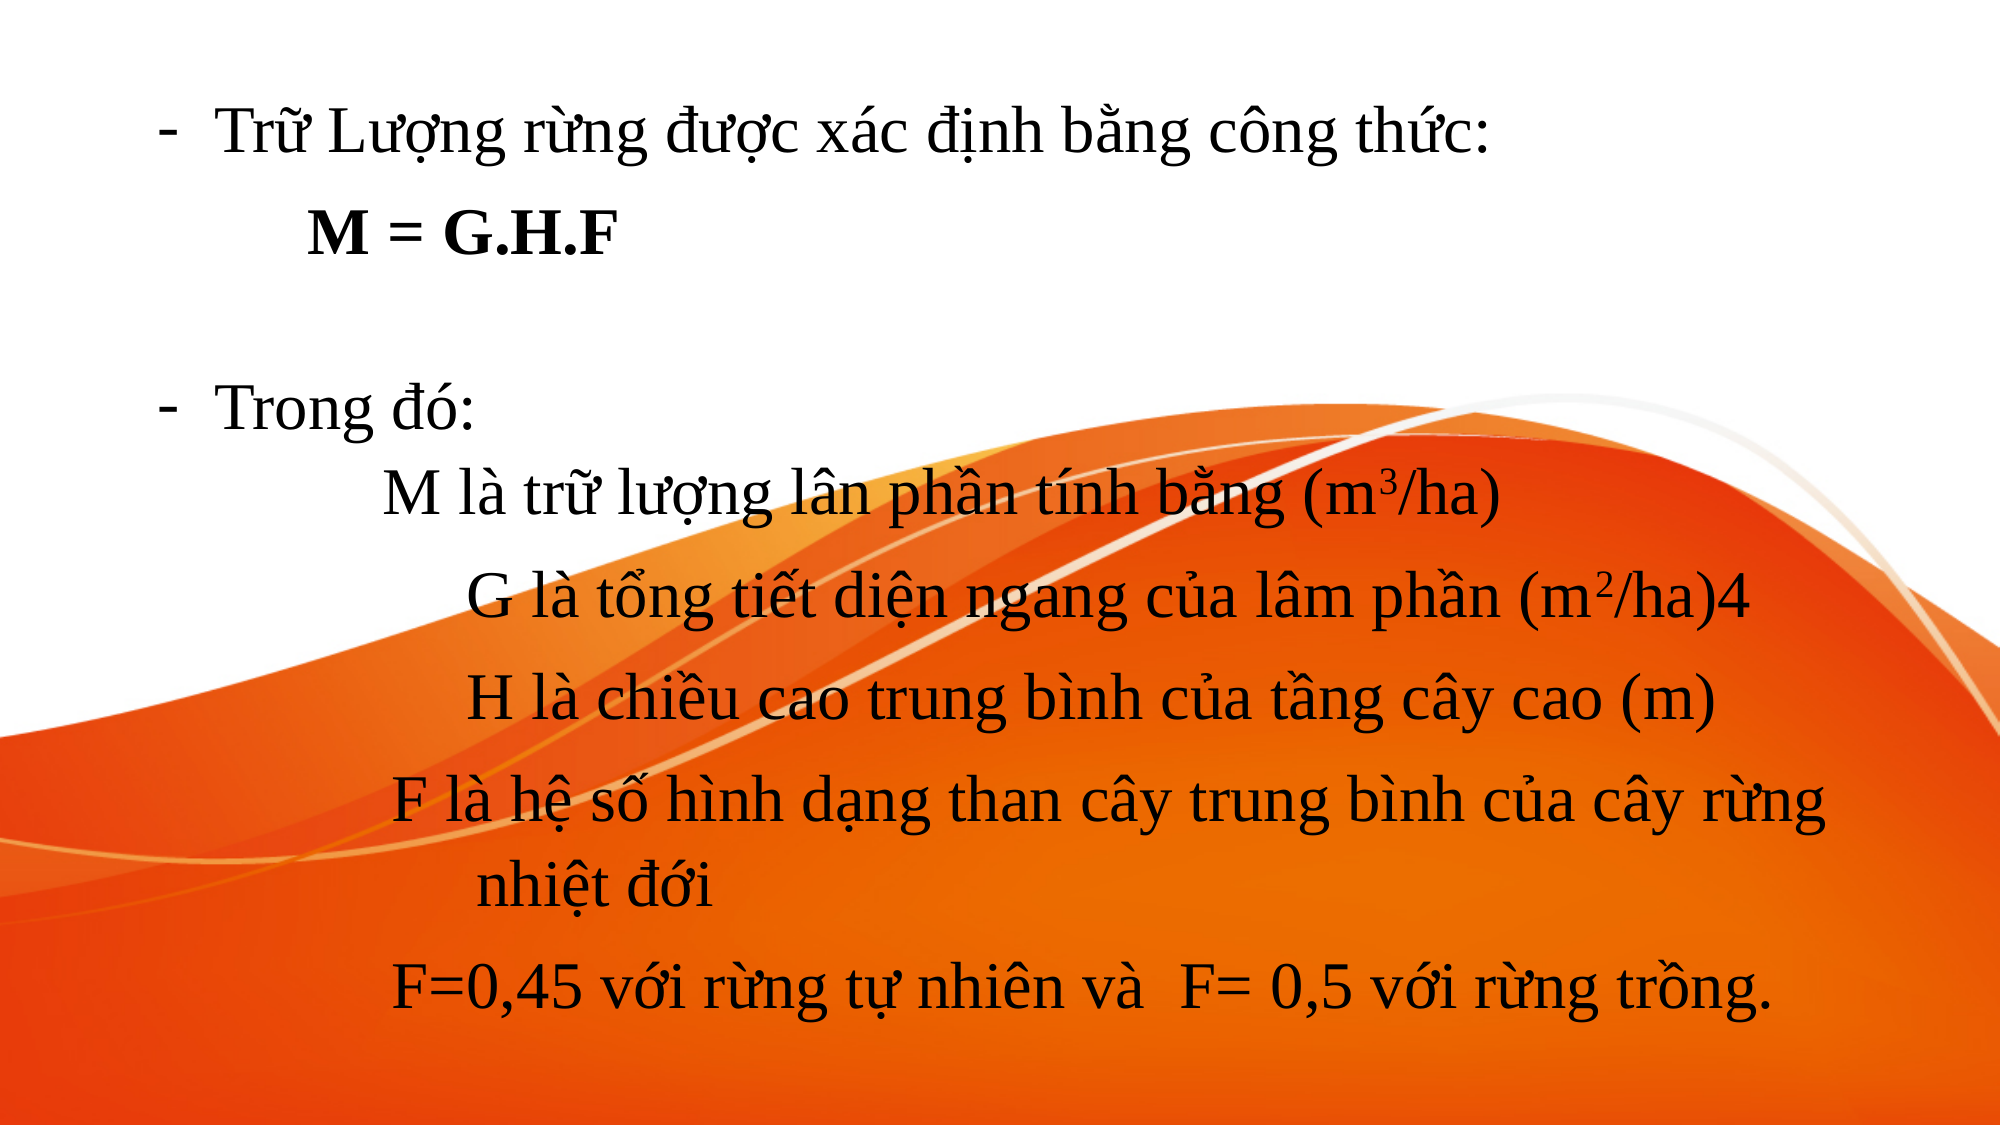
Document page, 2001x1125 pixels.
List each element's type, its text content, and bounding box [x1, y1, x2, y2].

text_box Trữ Lượng rừng được xác định bằng công thức: M = G.H.F [143, 72, 1653, 276]
picture [0, 42, 2000, 1125]
text_box Trong đó: M là trữ lượng lân phần tính bằng (m3/ha) G là tổng tiết diện ngang của lâm phần (m2/ha)4 H là chiều cao trung bình của tầng cây cao (m) F là hệ số hình dạng than cây trung bình của cây rừng nhiệt đới F=0,45 với rừng tự nhiên và F= 0,5 với rừng trồng. [143, 349, 1857, 1030]
